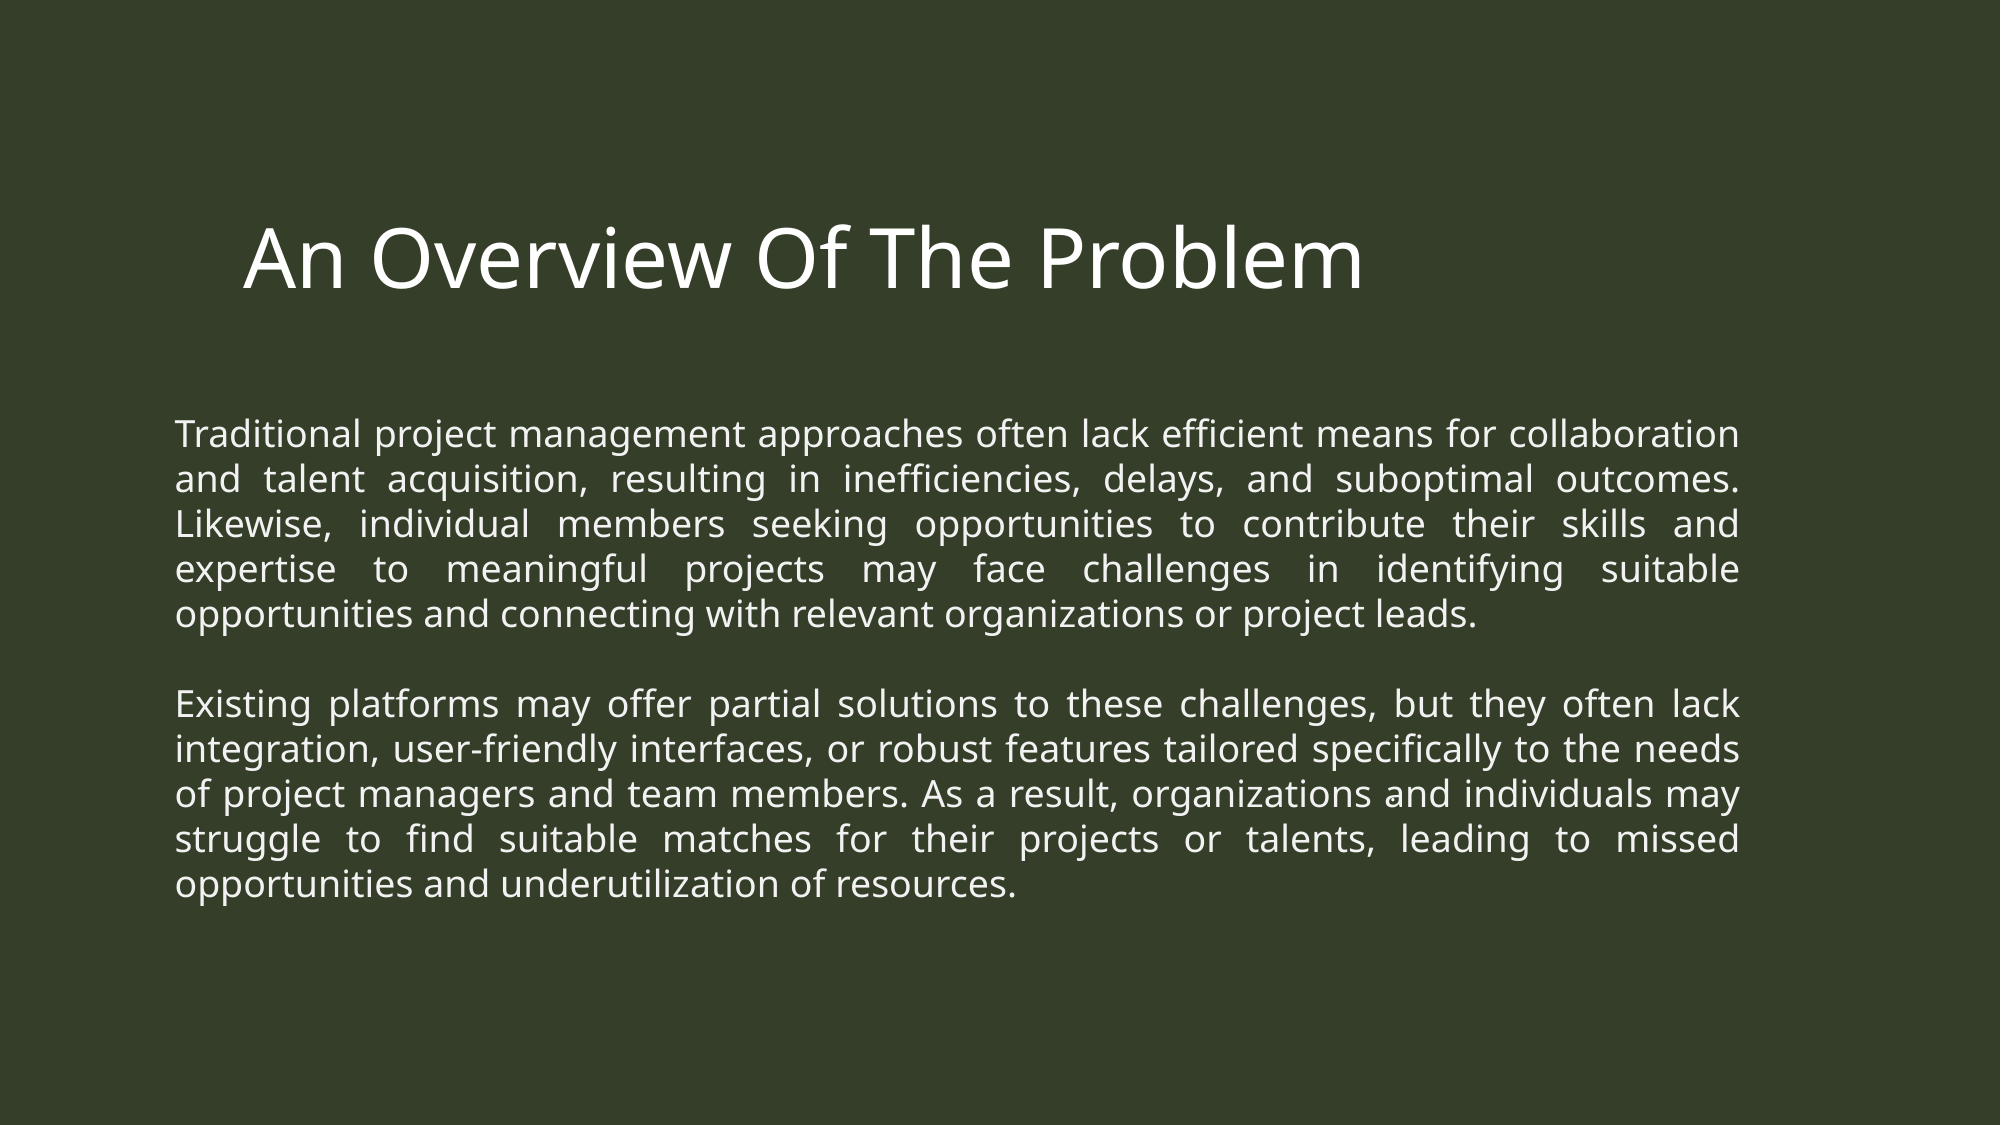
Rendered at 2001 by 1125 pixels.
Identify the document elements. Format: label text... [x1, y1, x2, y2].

text_box An Overview Of The Problem [243, 213, 1757, 306]
chart [1078, 656, 1333, 910]
text_box Traditional project management approaches often lack efficient means for collaboration and talent acquisition, resulting in inefficiencies, delays, and suboptimal outcomes. Likewise, individual members seeking opportunities to contribute their skills and expertise to meaningful projects may face challenges in identifying suitable opportunities and connecting with relevant organizations or project leads. Existing platforms may offer partial solutions to these challenges, but they often lack integration, user-friendly interfaces, or robust features tailored specifically to the needs of project managers and team members. As a result, organizations and individuals may struggle to find suitable matches for their projects or talents, leading to missed opportunities and underutilization of resources. [159, 402, 1757, 1047]
